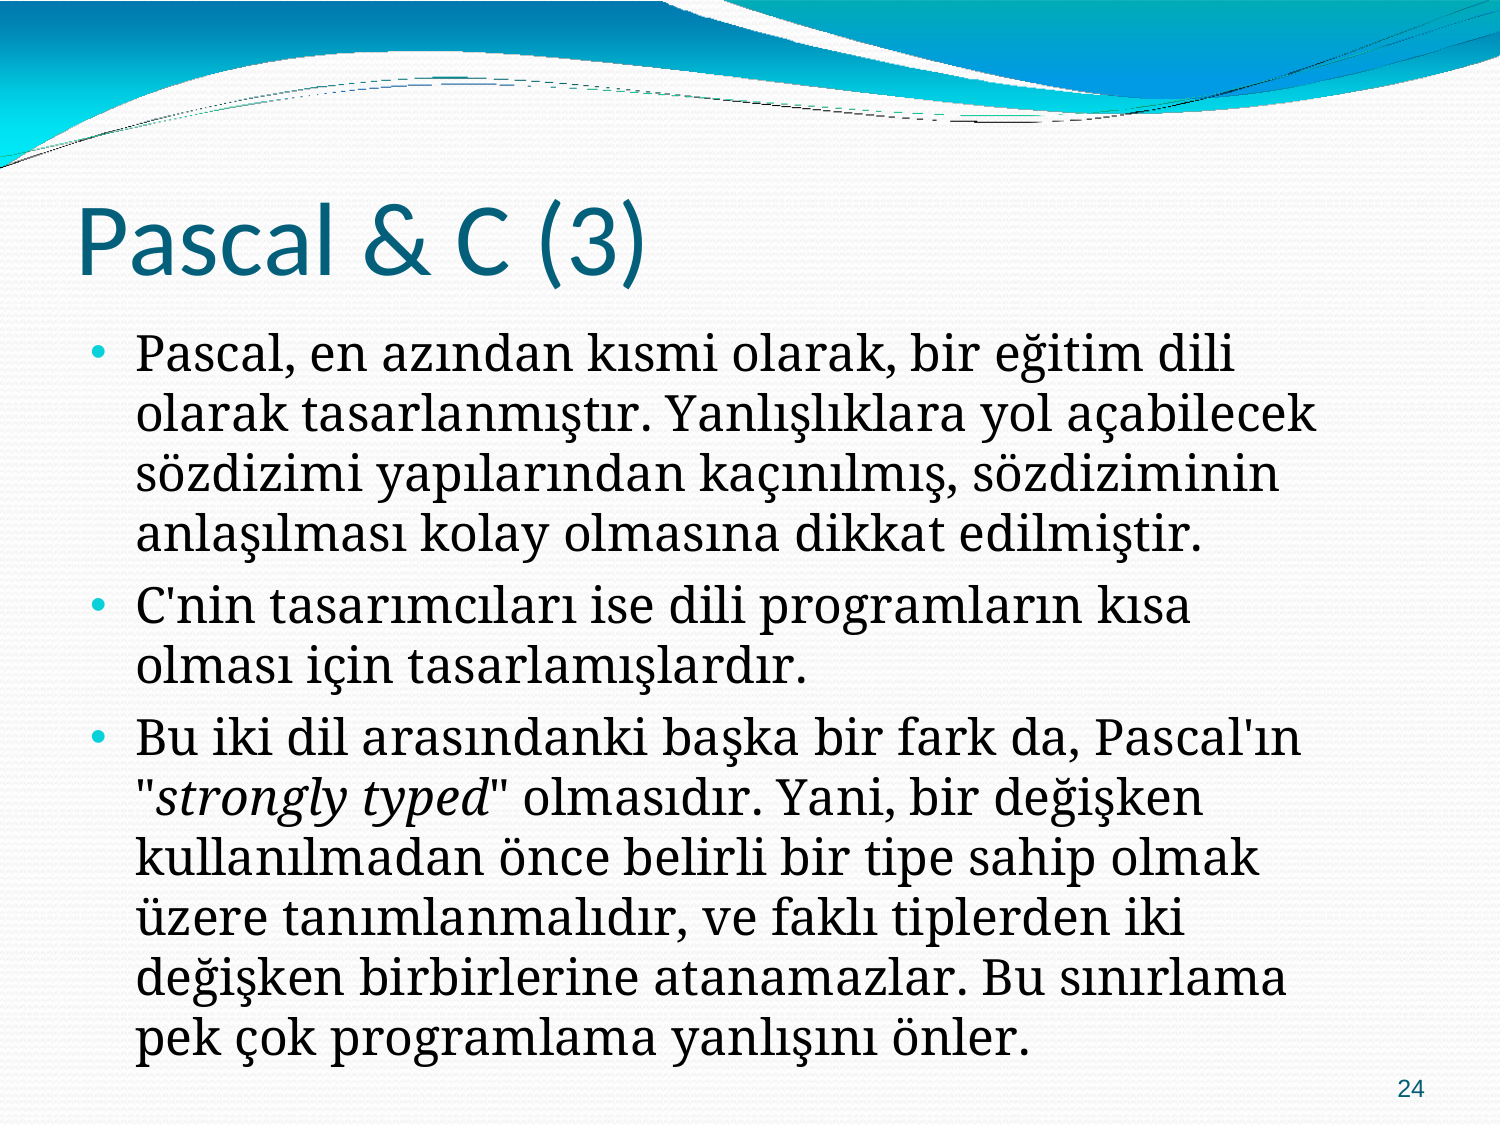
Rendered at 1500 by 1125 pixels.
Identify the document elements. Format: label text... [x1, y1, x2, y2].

text_box Pascal, en azından kısmi olarak, bir eğitim dili olarak tasarlanmıştır. Yanlışlıklara yol açabilecek sözdizimi yapılarından kaçınılmış, sözdiziminin anlaşılması kolay olmasına dikkat edilmiştir. C'nin tasarımcıları ise dili programların kısa olması için tasarlamışlardır. Bu iki dil arasındanki başka bir fark da, Pascal'ın "strongly typed" olmasıdır. Yani, bir değişken kullanılmadan önce belirli bir tipe sahip olmak üzere tanımlanmalıdır, ve faklı tiplerden iki değişken birbirlerine atanamazlar. Bu sınırlama pek çok programlama yanlışını önler. [87, 321, 1378, 1066]
slide_number 24 [1393, 1074, 1430, 1125]
title Pascal & C (3) [72, 72, 1428, 360]
picture [0, 0, 1500, 1125]
